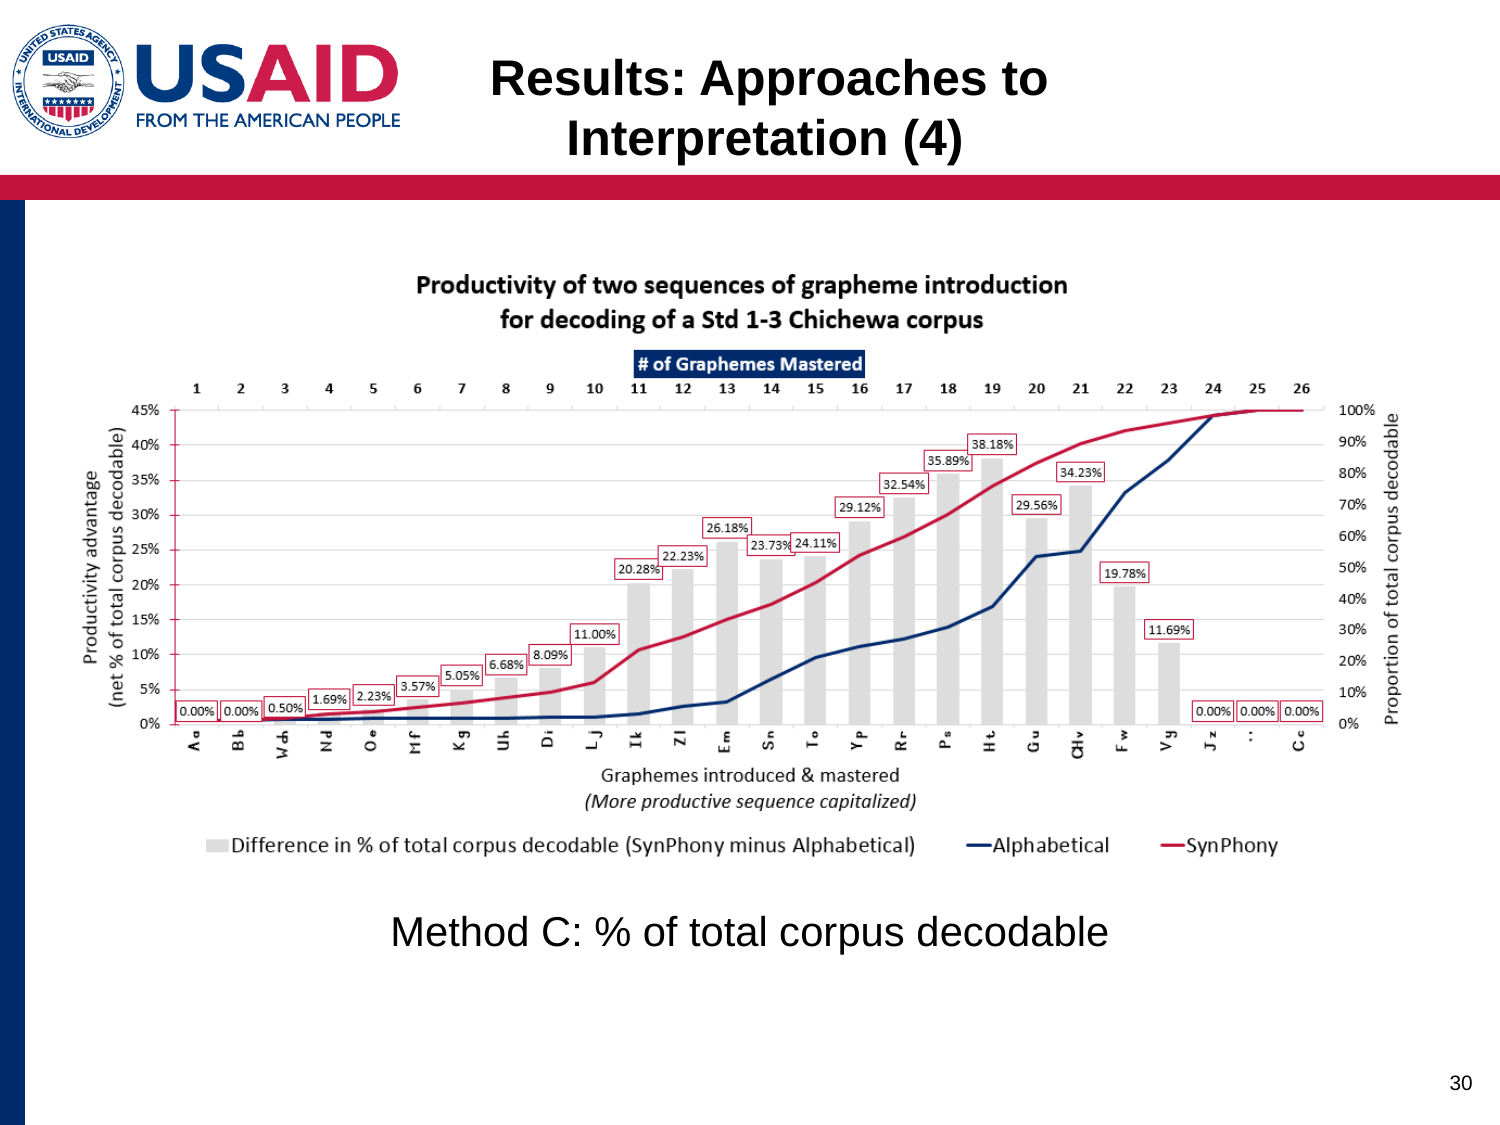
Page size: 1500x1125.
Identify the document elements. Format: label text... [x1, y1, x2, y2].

title Results: Approaches to Interpretation (4) [474, 37, 1325, 175]
text_box Method C: % of total corpus decodable [375, 896, 1125, 962]
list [66, 273, 1409, 861]
picture [12, 24, 410, 138]
slide_number 30 [1175, 1062, 1488, 1113]
